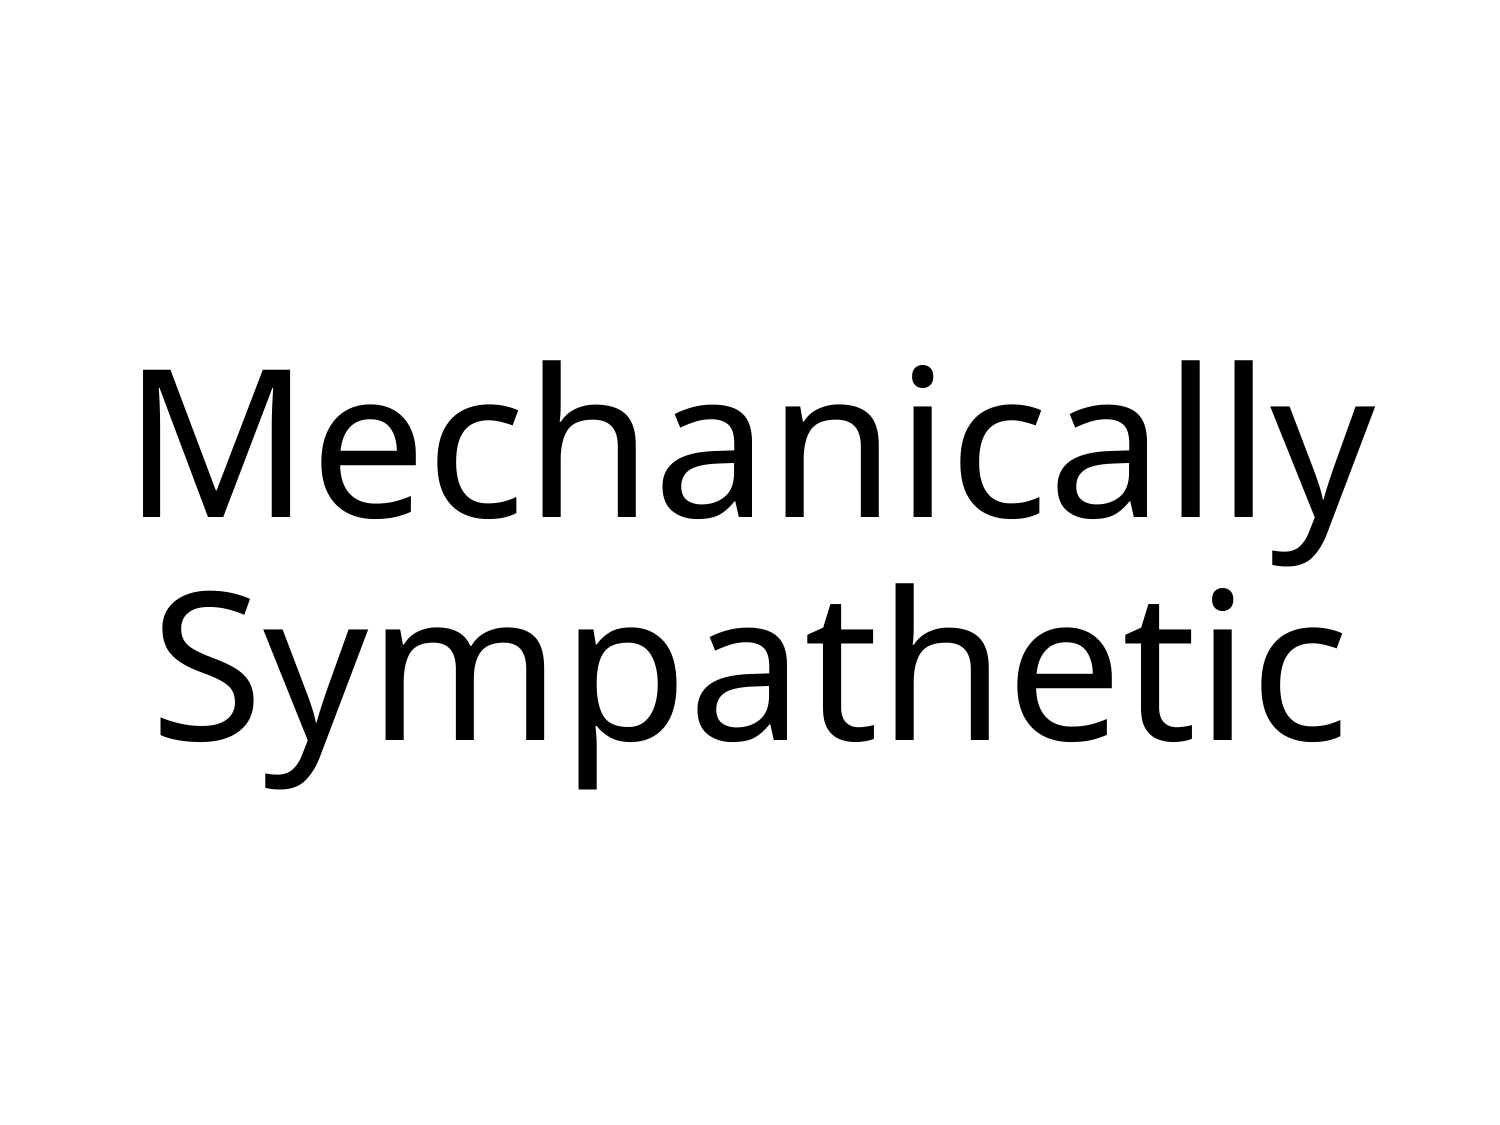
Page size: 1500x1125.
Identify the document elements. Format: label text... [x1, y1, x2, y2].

list Mechanically Sympathetic [0, 0, 1500, 1125]
